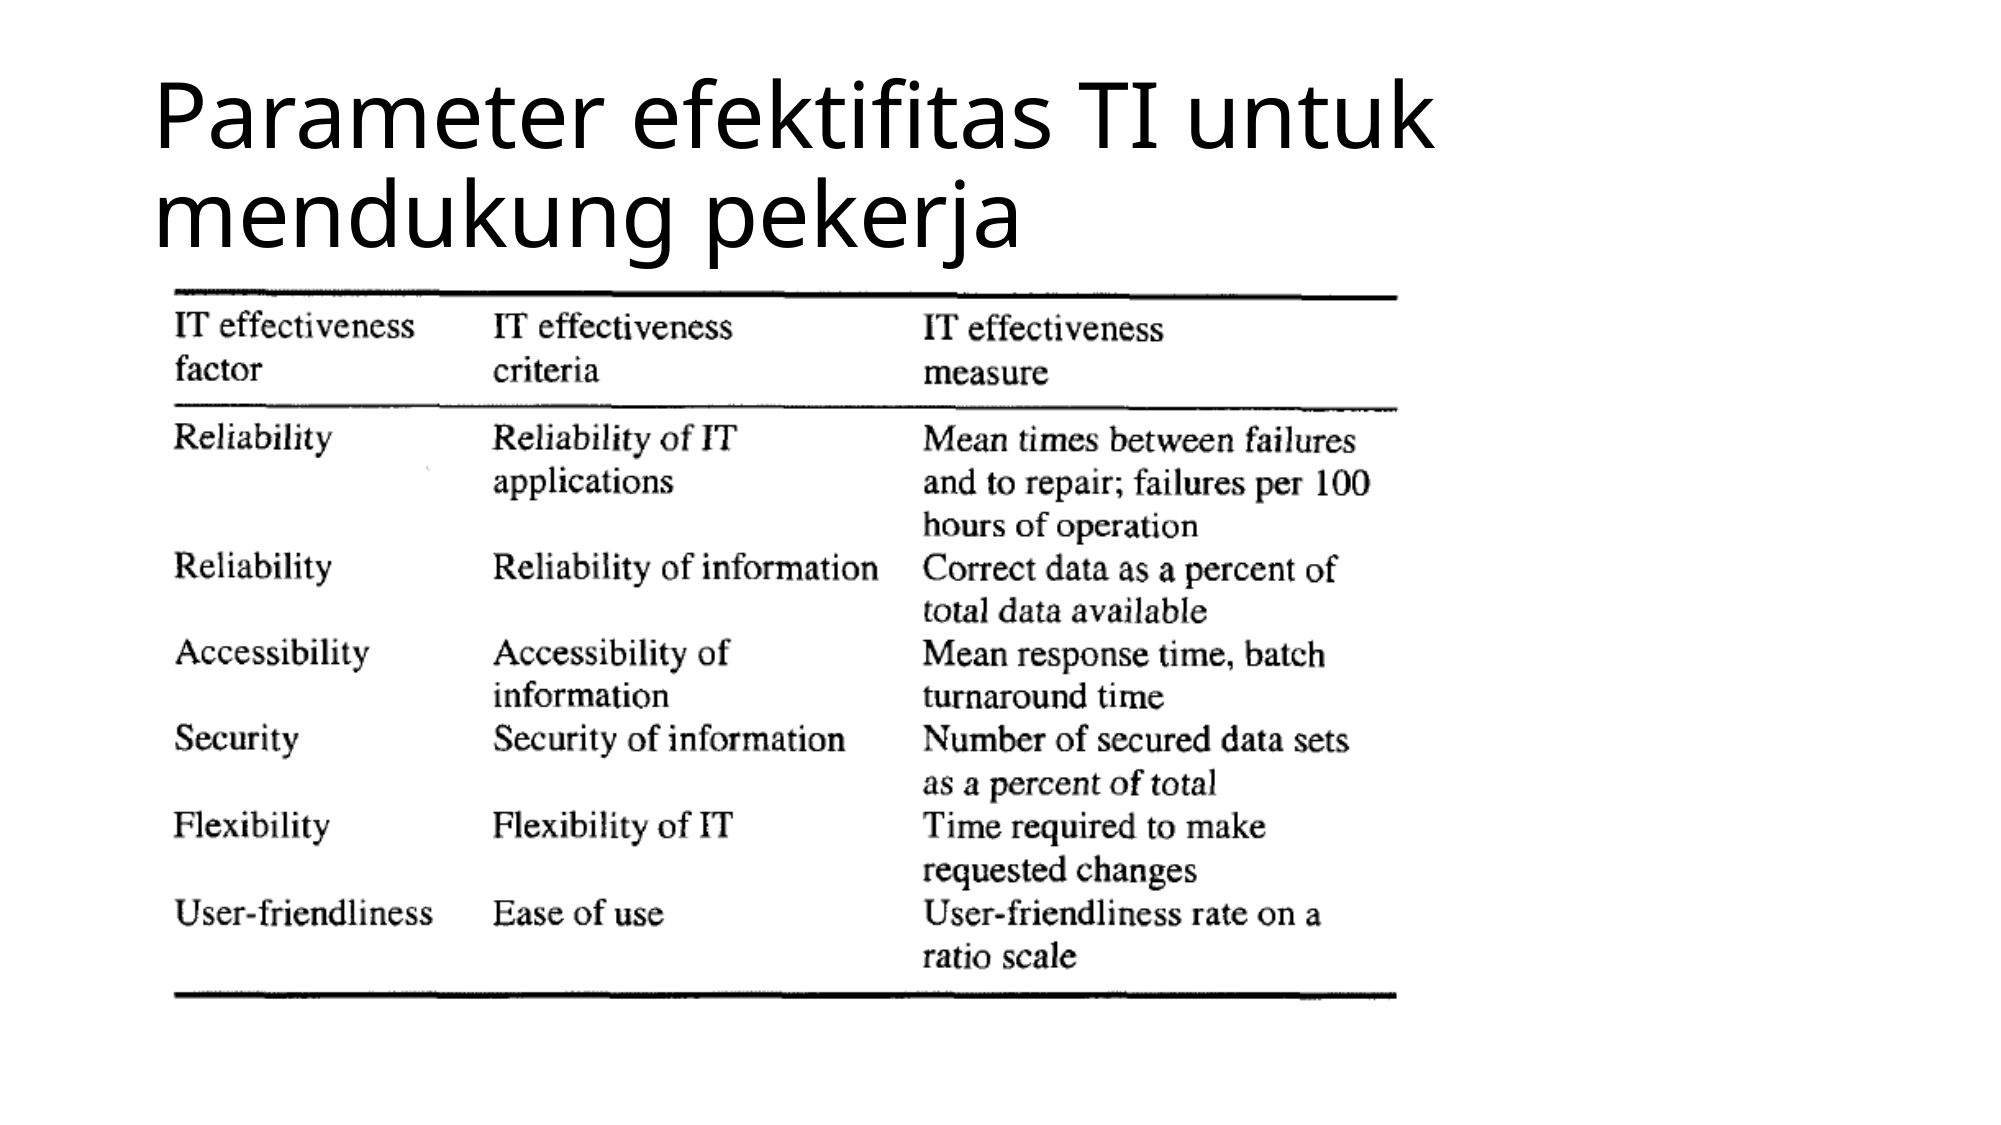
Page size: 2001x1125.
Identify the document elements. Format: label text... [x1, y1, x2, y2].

title Parameter efektifitas TI untuk mendukung pekerja [137, 59, 1863, 278]
picture [137, 277, 1449, 1014]
